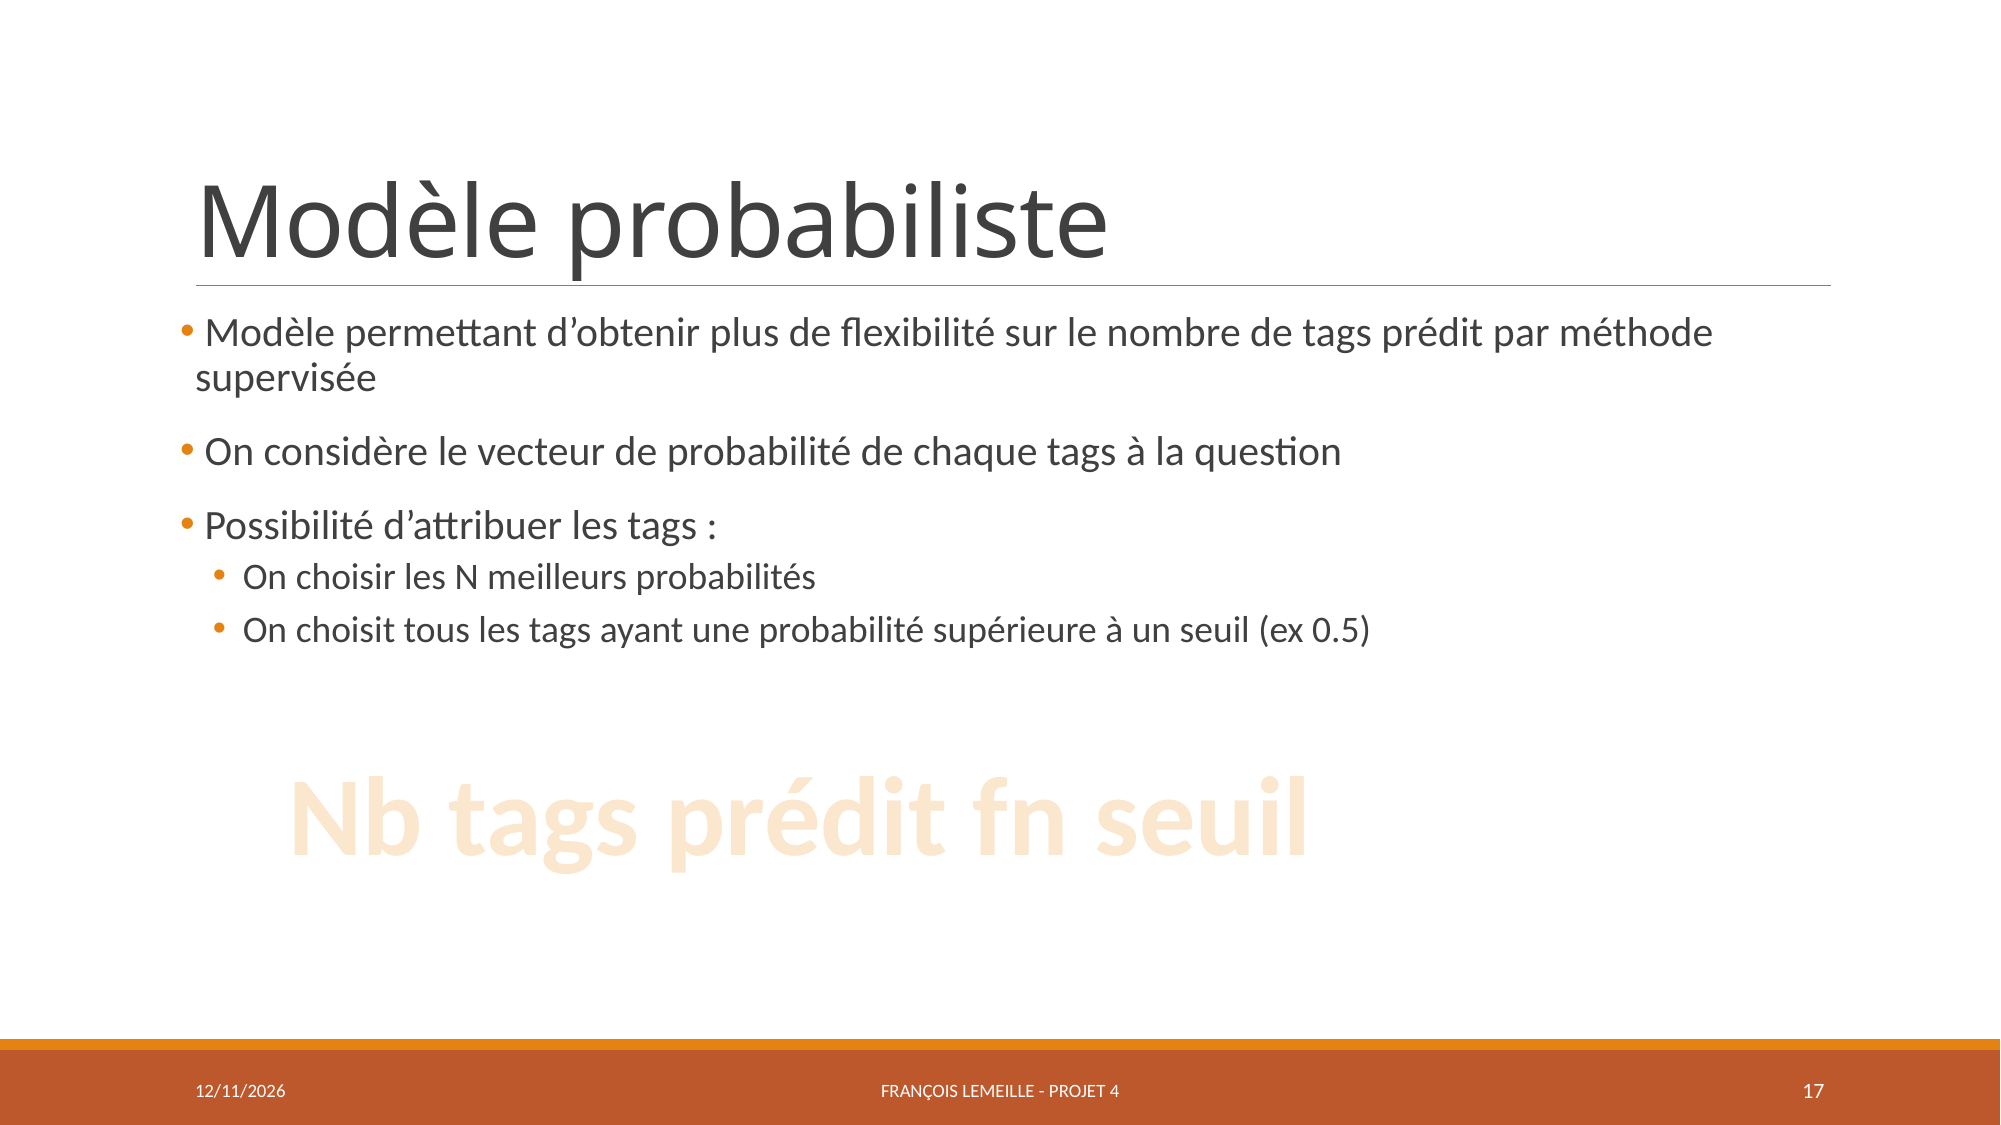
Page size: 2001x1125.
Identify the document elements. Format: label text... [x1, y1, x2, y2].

slide_number 17 [1624, 1059, 1840, 1120]
list Modèle permettant d’obtenir plus de flexibilité sur le nombre de tags prédit par méthode supervisée On considère le vecteur de probabilité de chaque tags à la question Possibilité d’attribuer les tags : On choisir les N meilleurs probabilités On choisit tous les tags ayant une probabilité supérieure à un seuil (ex 0.5) [180, 302, 1830, 963]
footer François Lemeille - Projet 4 [604, 1059, 1396, 1120]
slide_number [180, 1059, 586, 1120]
text_box Nb tags prédit fn seuil [273, 735, 1354, 886]
title Modèle probabiliste [180, 47, 1830, 285]
